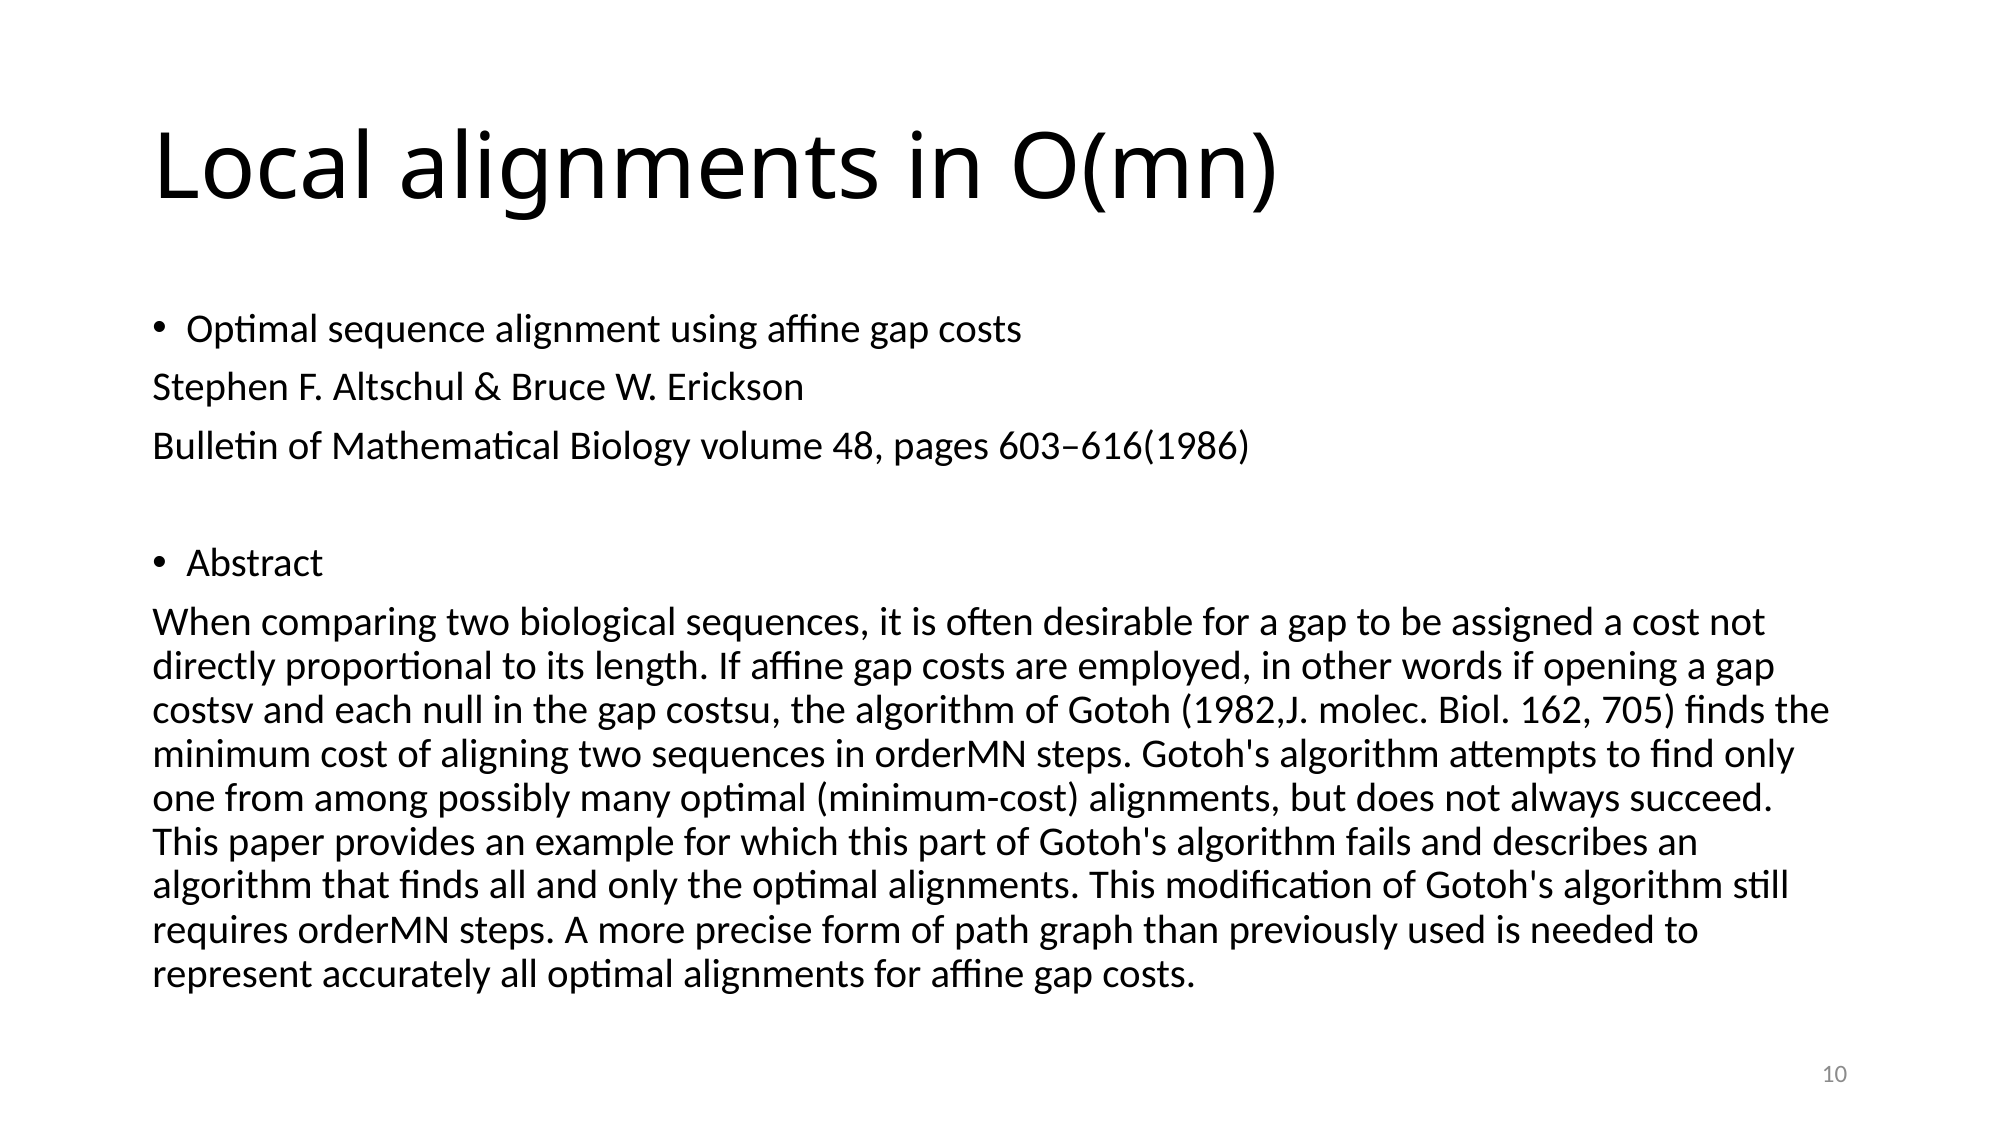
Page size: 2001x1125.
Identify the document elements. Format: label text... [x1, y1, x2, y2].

title Local alignments in O(mn) [137, 59, 1863, 278]
list Optimal sequence alignment using affine gap costs Stephen F. Altschul & Bruce W. Erickson Bulletin of Mathematical Biology volume 48, pages 603–616(1986) Abstract When comparing two biological sequences, it is often desirable for a gap to be assigned a cost not directly proportional to its length. If affine gap costs are employed, in other words if opening a gap costsv and each null in the gap costsu, the algorithm of Gotoh (1982,J. molec. Biol. 162, 705) finds the minimum cost of aligning two sequences in orderMN steps. Gotoh's algorithm attempts to find only one from among possibly many optimal (minimum-cost) alignments, but does not always succeed. This paper provides an example for which this part of Gotoh's algorithm fails and describes an algorithm that finds all and only the optimal alignments. This modification of Gotoh's algorithm still requires orderMN steps. A more precise form of path graph than previously used is needed to represent accurately all optimal alignments for affine gap costs. [137, 299, 1863, 1014]
slide_number 10 [1412, 1042, 1863, 1103]
